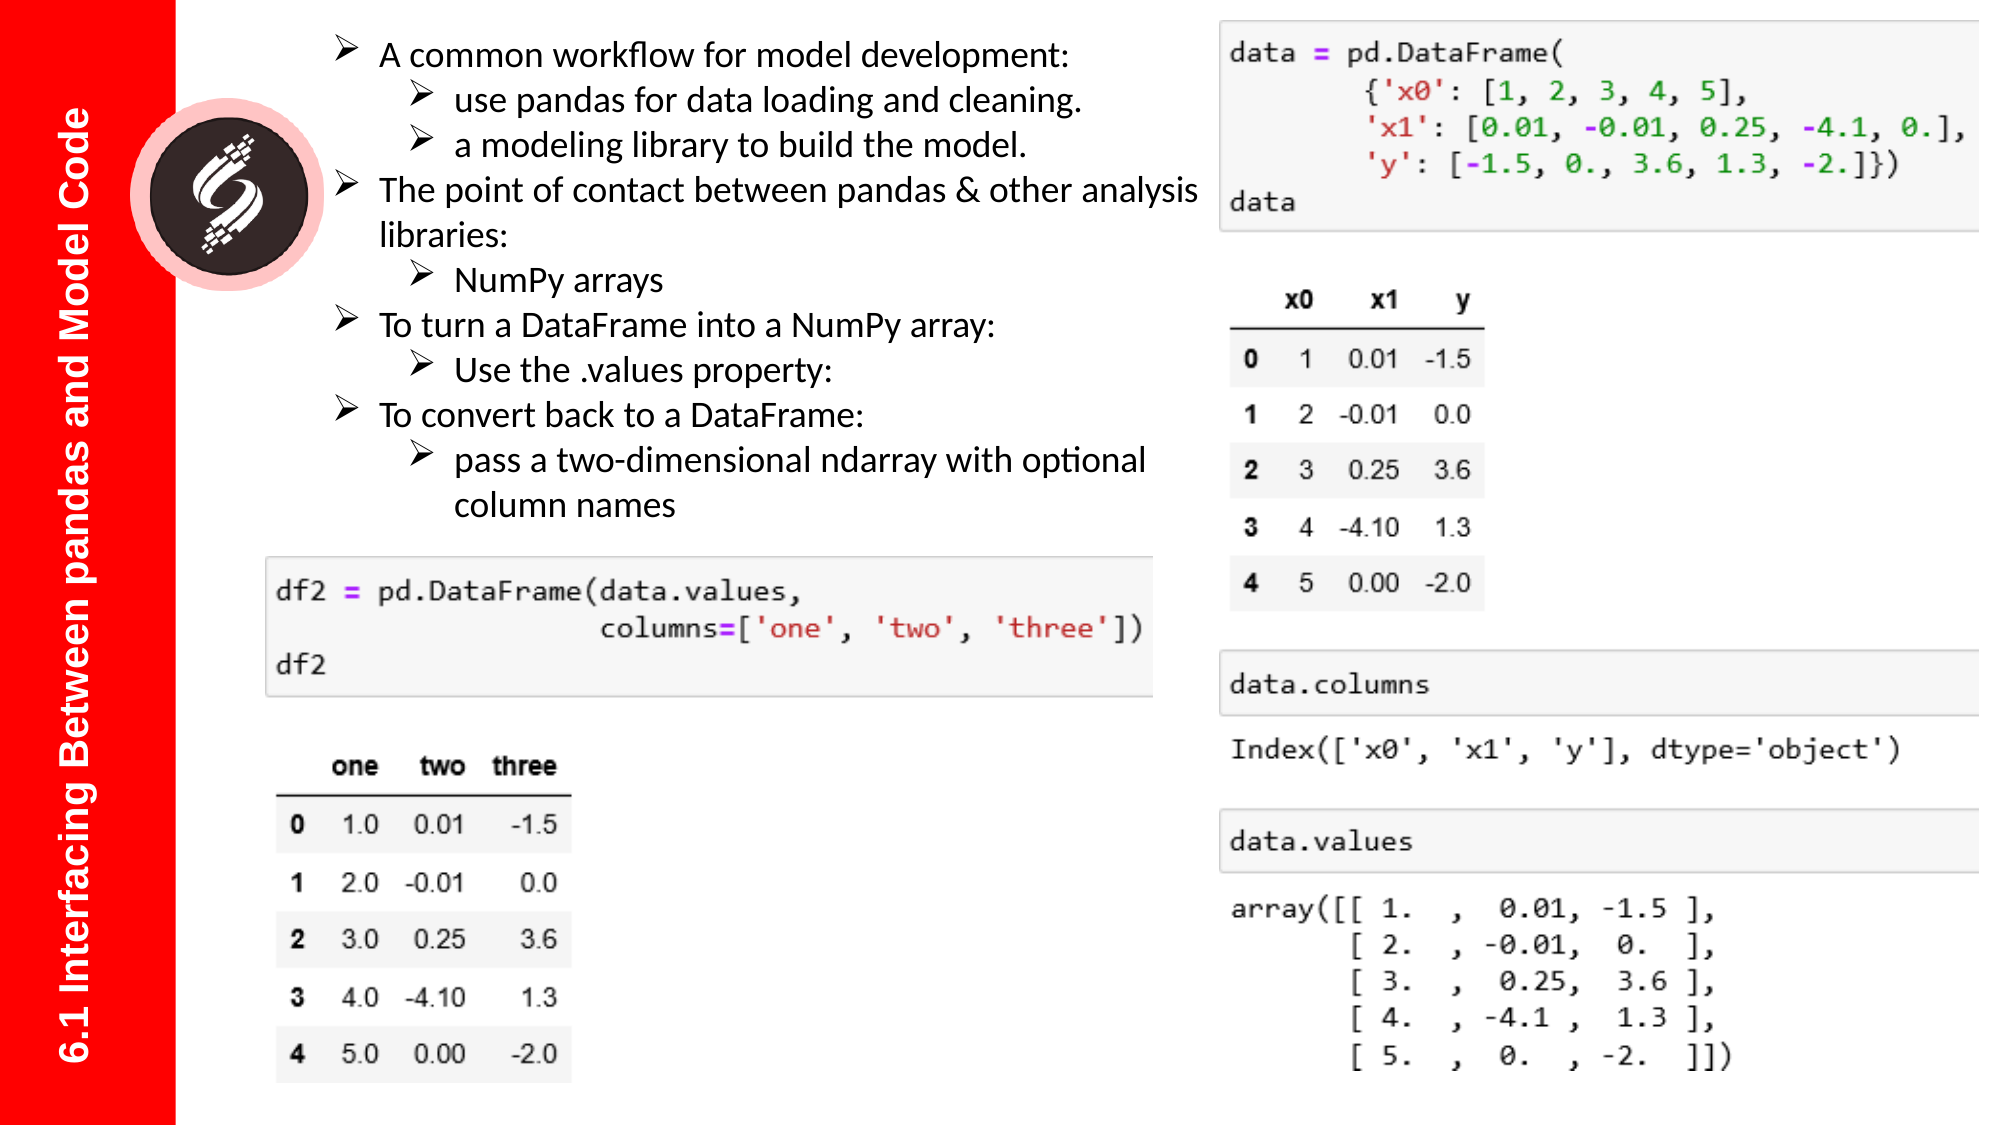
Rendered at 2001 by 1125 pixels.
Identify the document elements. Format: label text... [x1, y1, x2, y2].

text_box [0, 0, 176, 1125]
picture [1218, 20, 1979, 1072]
picture [265, 556, 1153, 1084]
picture [10, 1019, 153, 1102]
picture [128, 97, 327, 296]
text_box A common workflow for model development: use pandas for data loading and cleaning. a modeling library to build the model. The point of contact between pandas & other analysis libraries: NumPy arrays To turn a DataFrame into a NumPy array: Use the .values property: To convert back to a DataFrame: pass a two-dimensional ndarray with optional column names [330, 27, 1205, 526]
text_box 6.1 Interfacing Between pandas and Model Code [48, 106, 100, 1018]
